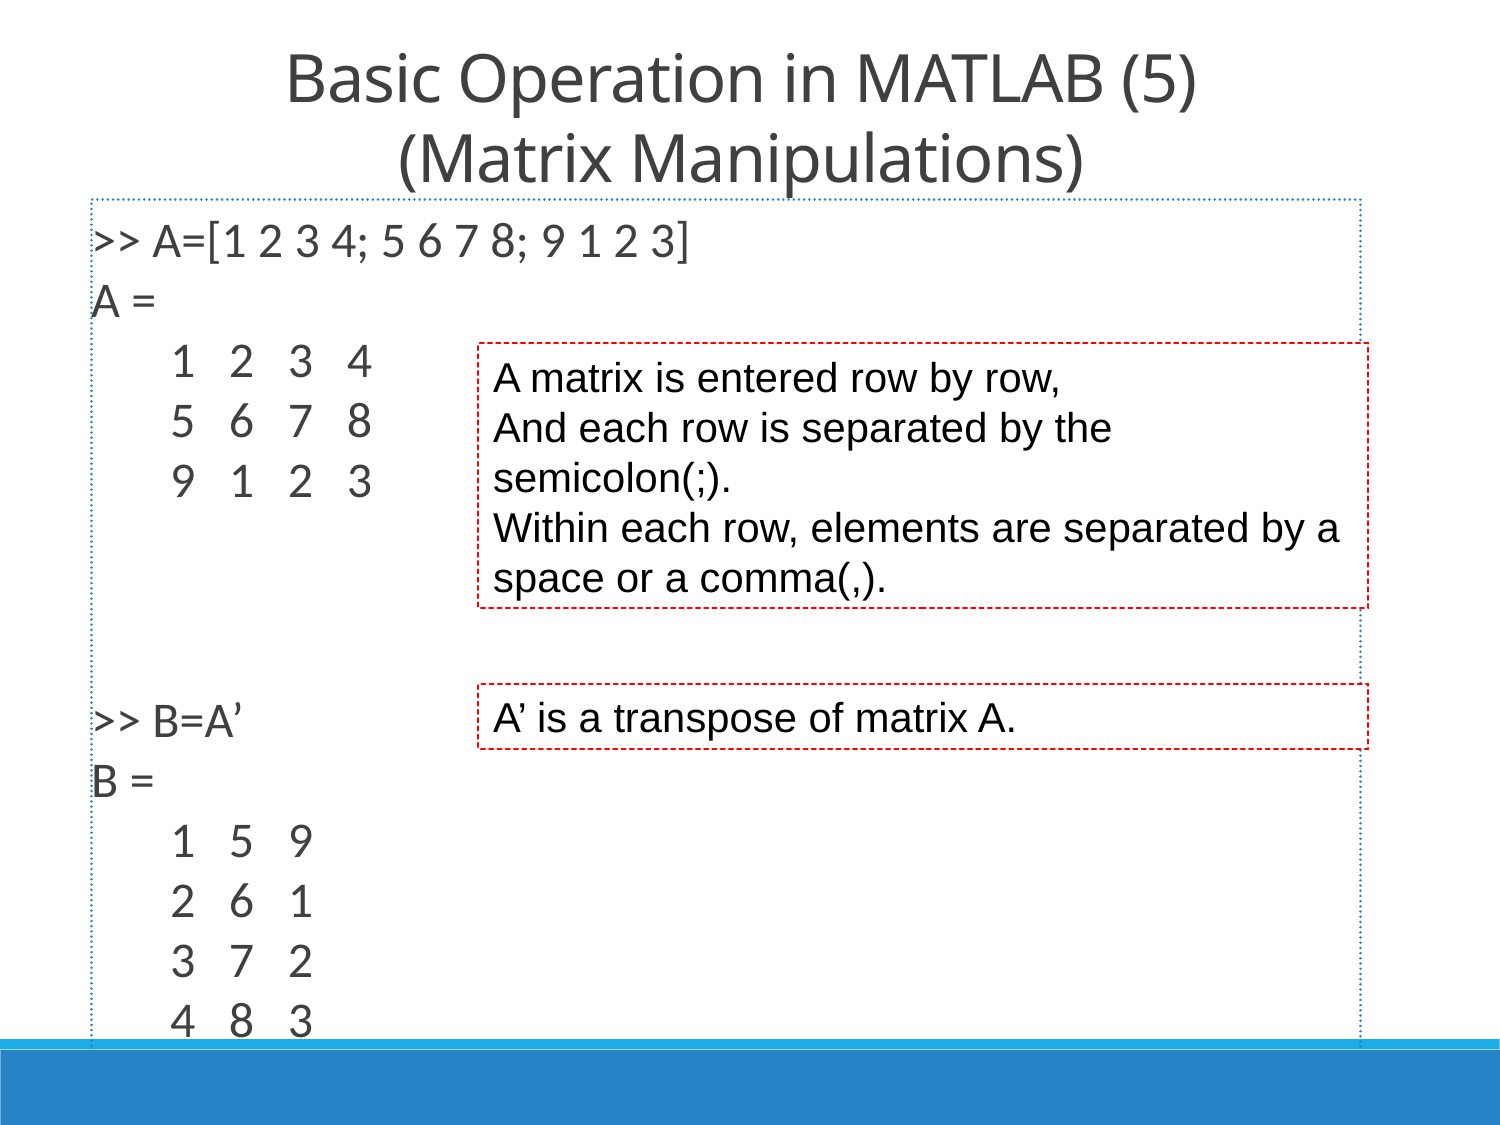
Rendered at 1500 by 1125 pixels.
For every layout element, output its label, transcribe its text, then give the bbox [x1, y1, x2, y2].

text_box Basic Operation in MATLAB (5) (Matrix Manipulations) [53, 42, 1430, 189]
list >> A=[1 2 3 4; 5 6 7 8; 9 1 2 3] A = 1 2 3 4 5 6 7 8 9 1 2 3 >> B=A’ B = 1 5 9 2 6 1 3 7 2 4 8 3 [91, 199, 1361, 1056]
text_box A’ is a transpose of matrix A. [478, 683, 1369, 749]
text_box A matrix is entered row by row, And each row is separated by the semicolon(;). Within each row, elements are separated by a space or a comma(,). [478, 343, 1369, 609]
